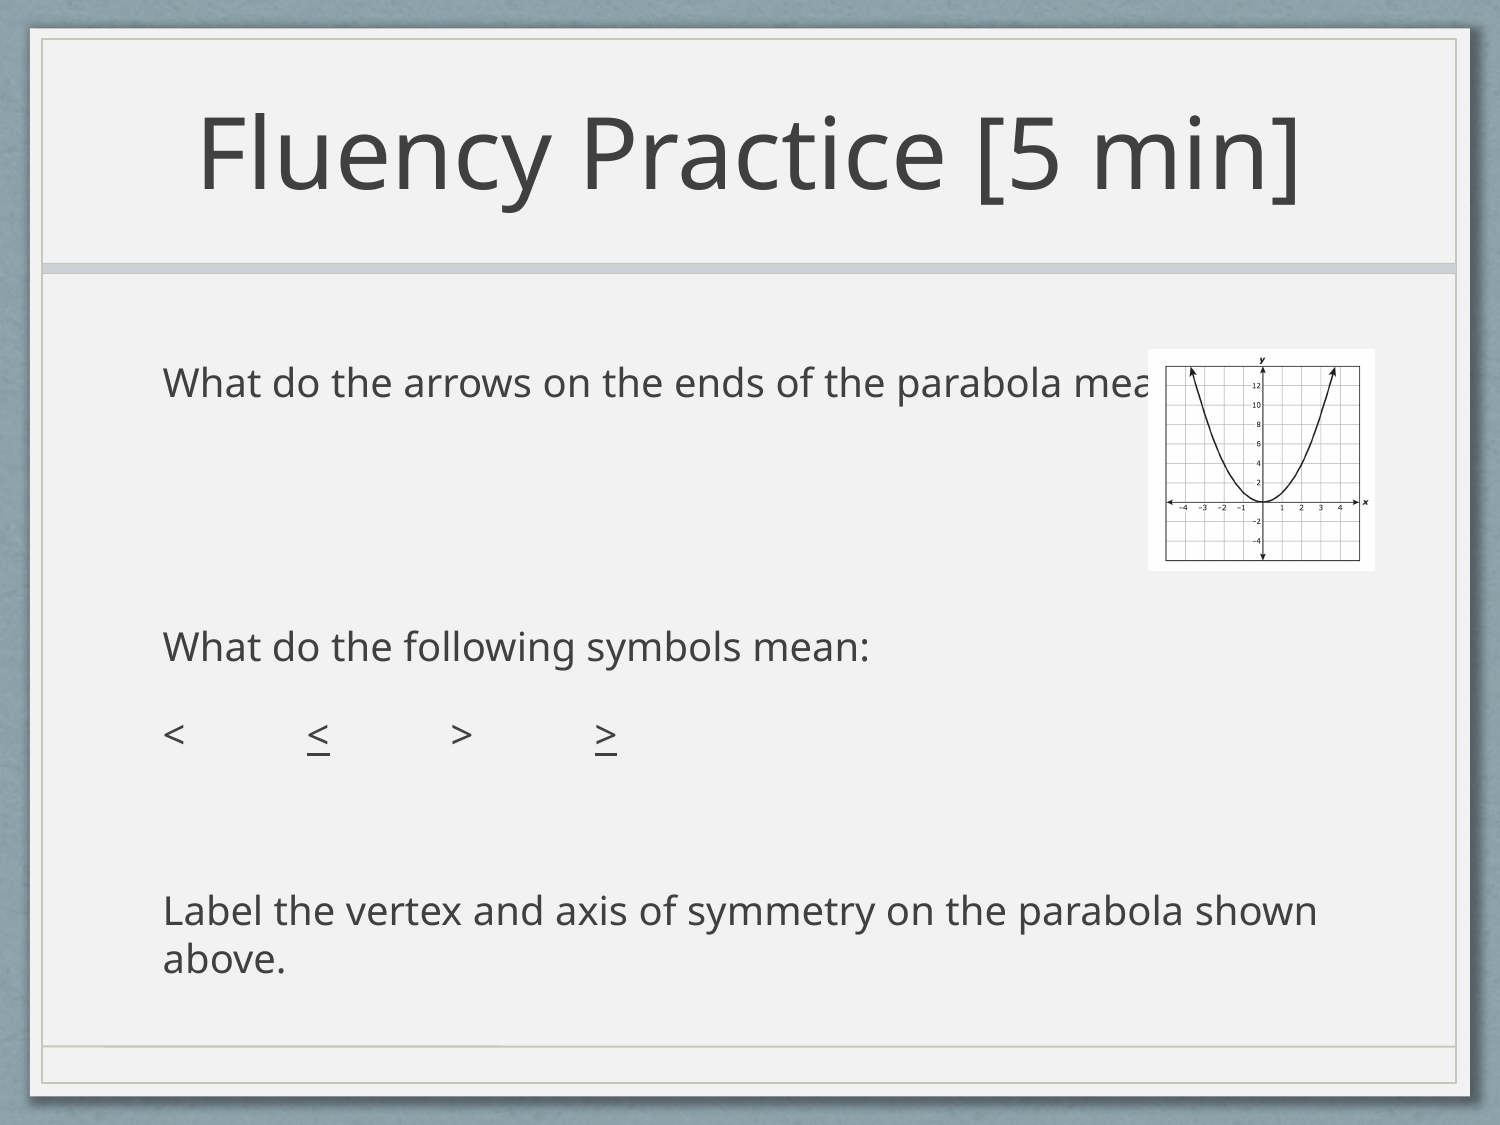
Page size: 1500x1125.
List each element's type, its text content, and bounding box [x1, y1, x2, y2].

list What do the arrows on the ends of the parabola mean? What do the following symbols mean: < < > > Label the vertex and axis of symmetry on the parabola shown above. [147, 350, 1396, 995]
title Fluency Practice [5 min] [147, 40, 1353, 260]
picture [1147, 349, 1375, 571]
